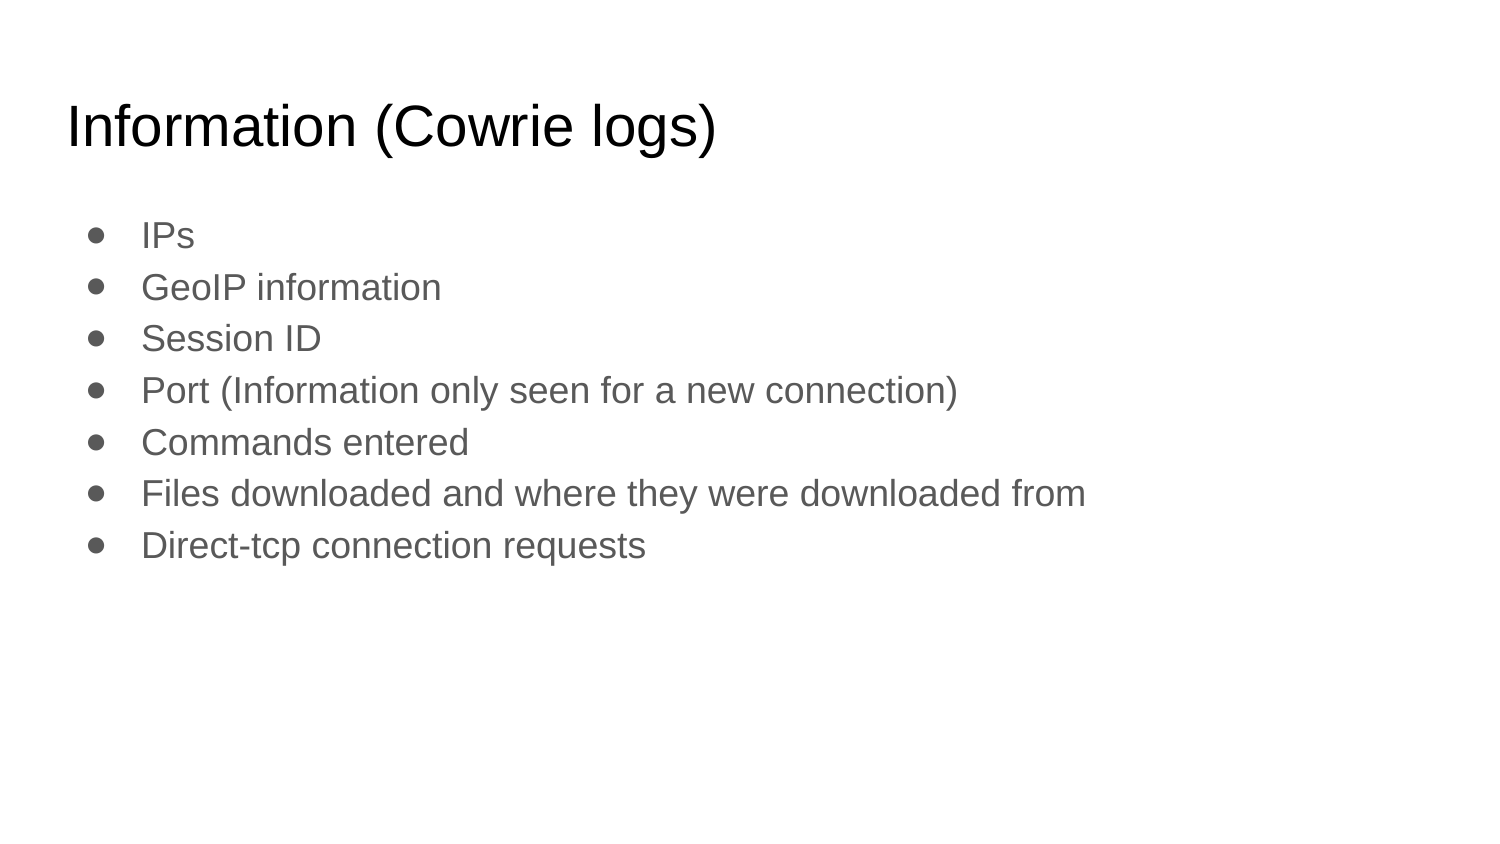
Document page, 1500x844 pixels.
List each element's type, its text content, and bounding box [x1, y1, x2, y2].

list IPs GeoIP information Session ID Port (Information only seen for a new connection) Commands entered Files downloaded and where they were downloaded from Direct-tcp connection requests [51, 189, 1449, 750]
title Information (Cowrie logs) [51, 72, 1449, 167]
